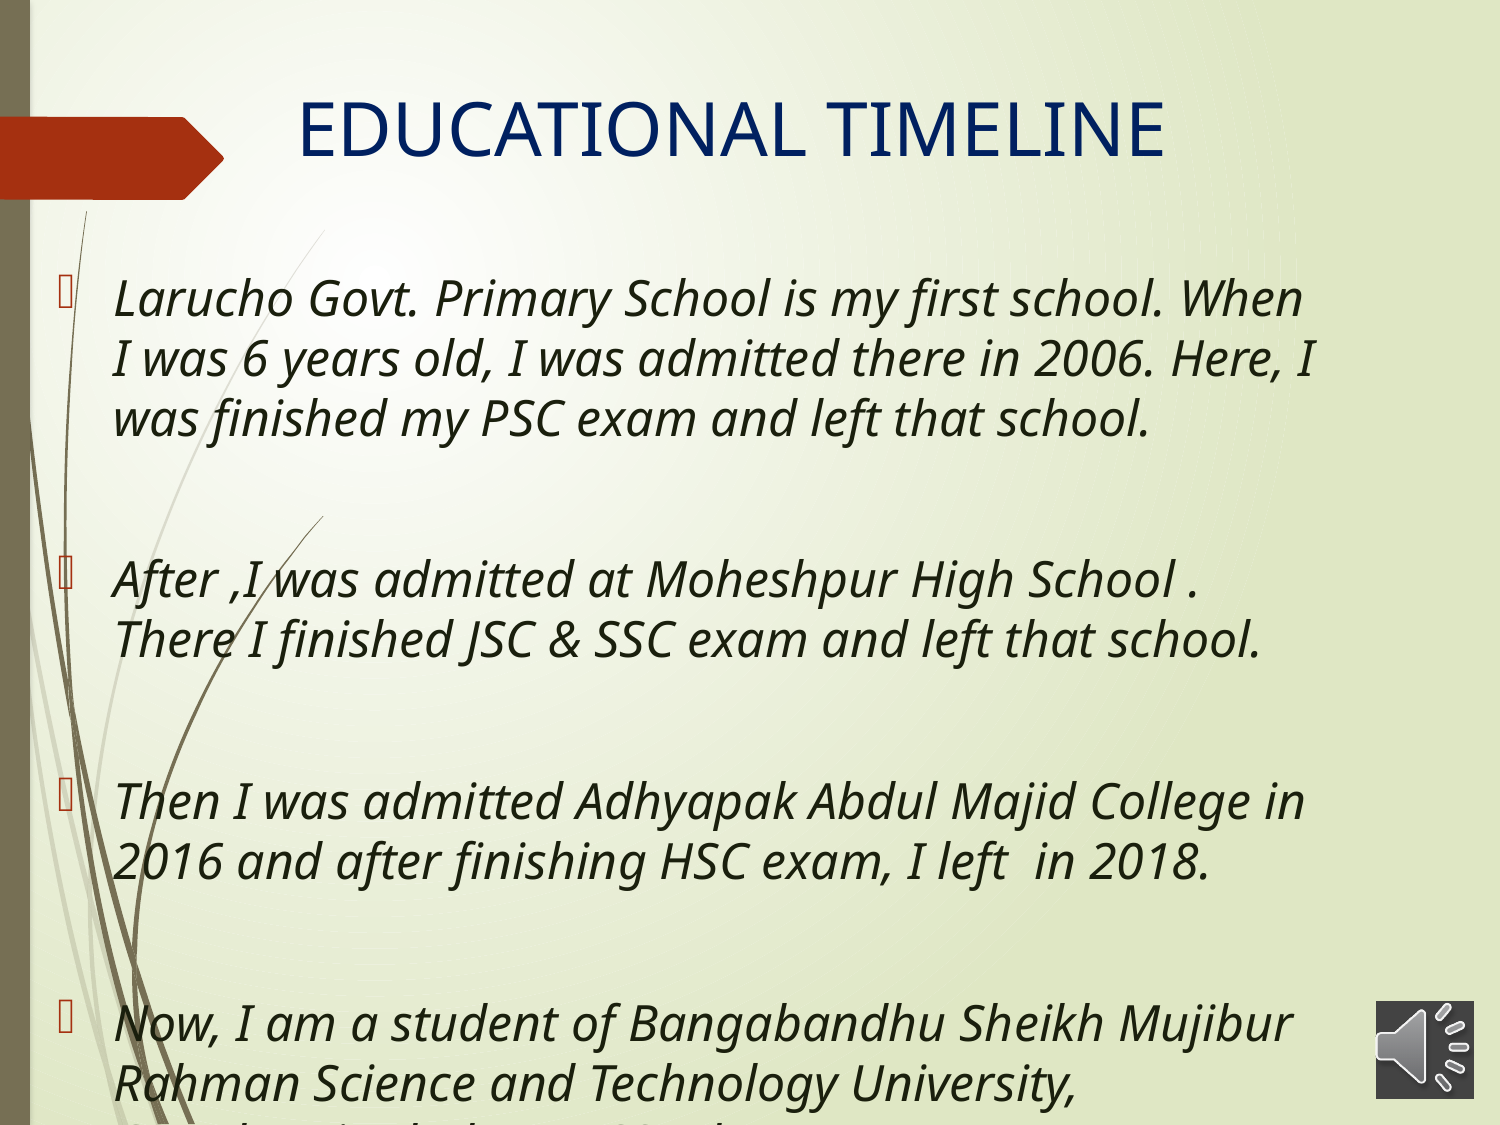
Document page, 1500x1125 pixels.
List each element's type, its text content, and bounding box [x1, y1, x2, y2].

title EDUCATIONAL TIMELINE [163, 74, 1245, 258]
picture [1374, 999, 1476, 1101]
list Larucho Govt. Primary School is my first school. When I was 6 years old, I was admitted there in 2006. Here, I was finished my PSC exam and left that school. After ,I was admitted at Moheshpur High School . There I finished JSC & SSC exam and left that school. Then I was admitted Adhyapak Abdul Majid College in 2016 and after finishing HSC exam, I left in 2018. Now, I am a student of Bangabandhu Sheikh Mujibur Rahman Science and Technology University, Gopalgonj, Dhaka, at CSE dept. [42, 258, 1337, 1016]
